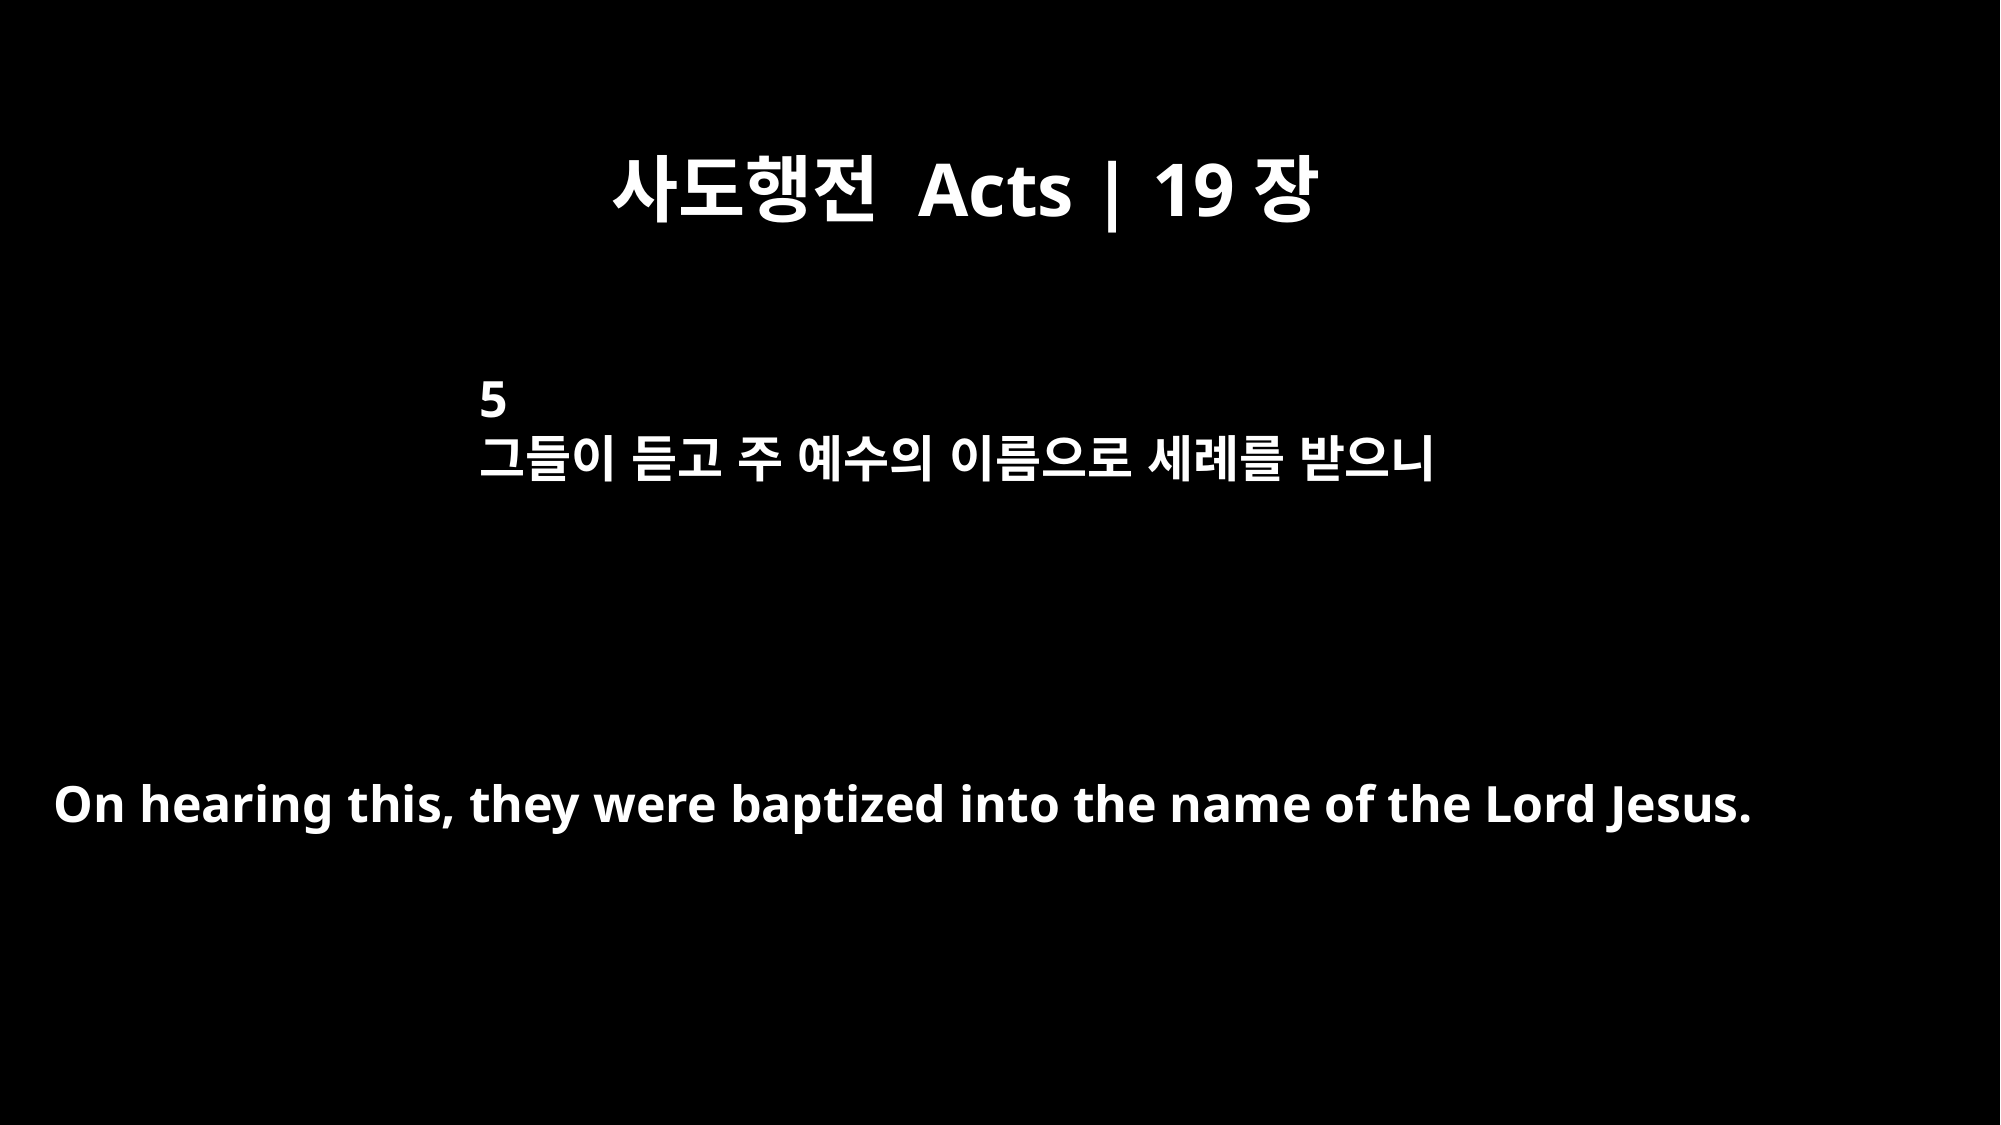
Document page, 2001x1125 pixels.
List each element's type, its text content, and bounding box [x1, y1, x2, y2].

text_box On hearing this, they were baptized into the name of the Lord Jesus. [39, 764, 1769, 840]
text_box 사도행전 Acts | 19장 [596, 136, 1336, 239]
text_box 5 그들이 듣고 주 예수의 이름으로 세례를 받으니 [464, 359, 1453, 495]
